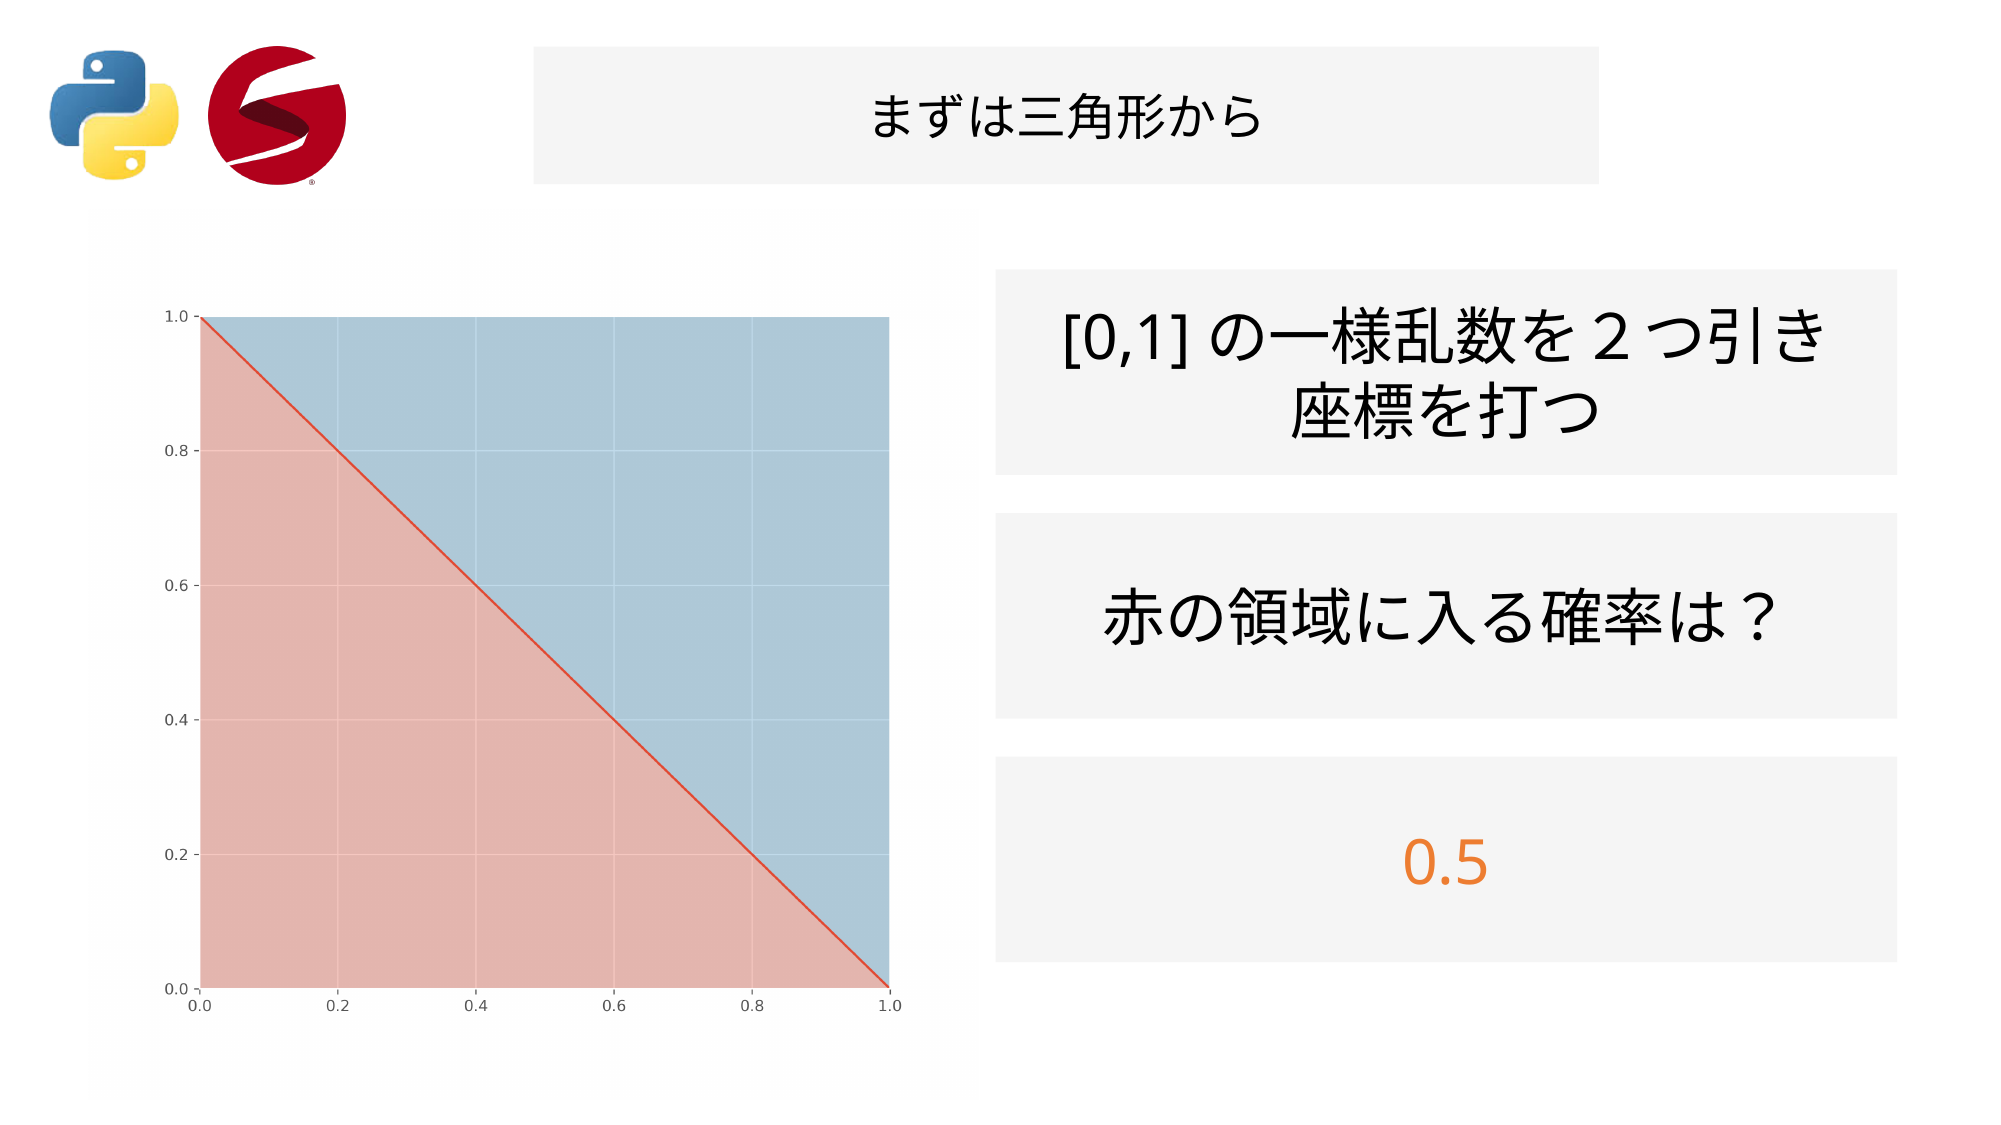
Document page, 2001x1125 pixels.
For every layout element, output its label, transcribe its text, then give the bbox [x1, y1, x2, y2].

picture [20, 21, 979, 1100]
text_box 0.5 [995, 756, 1898, 963]
text_box [0,1]の一様乱数を２つ引き 座標を打つ [995, 269, 1898, 475]
text_box まずは三角形から [533, 46, 1599, 185]
text_box 赤の領域に入る確率は？ [995, 513, 1898, 719]
